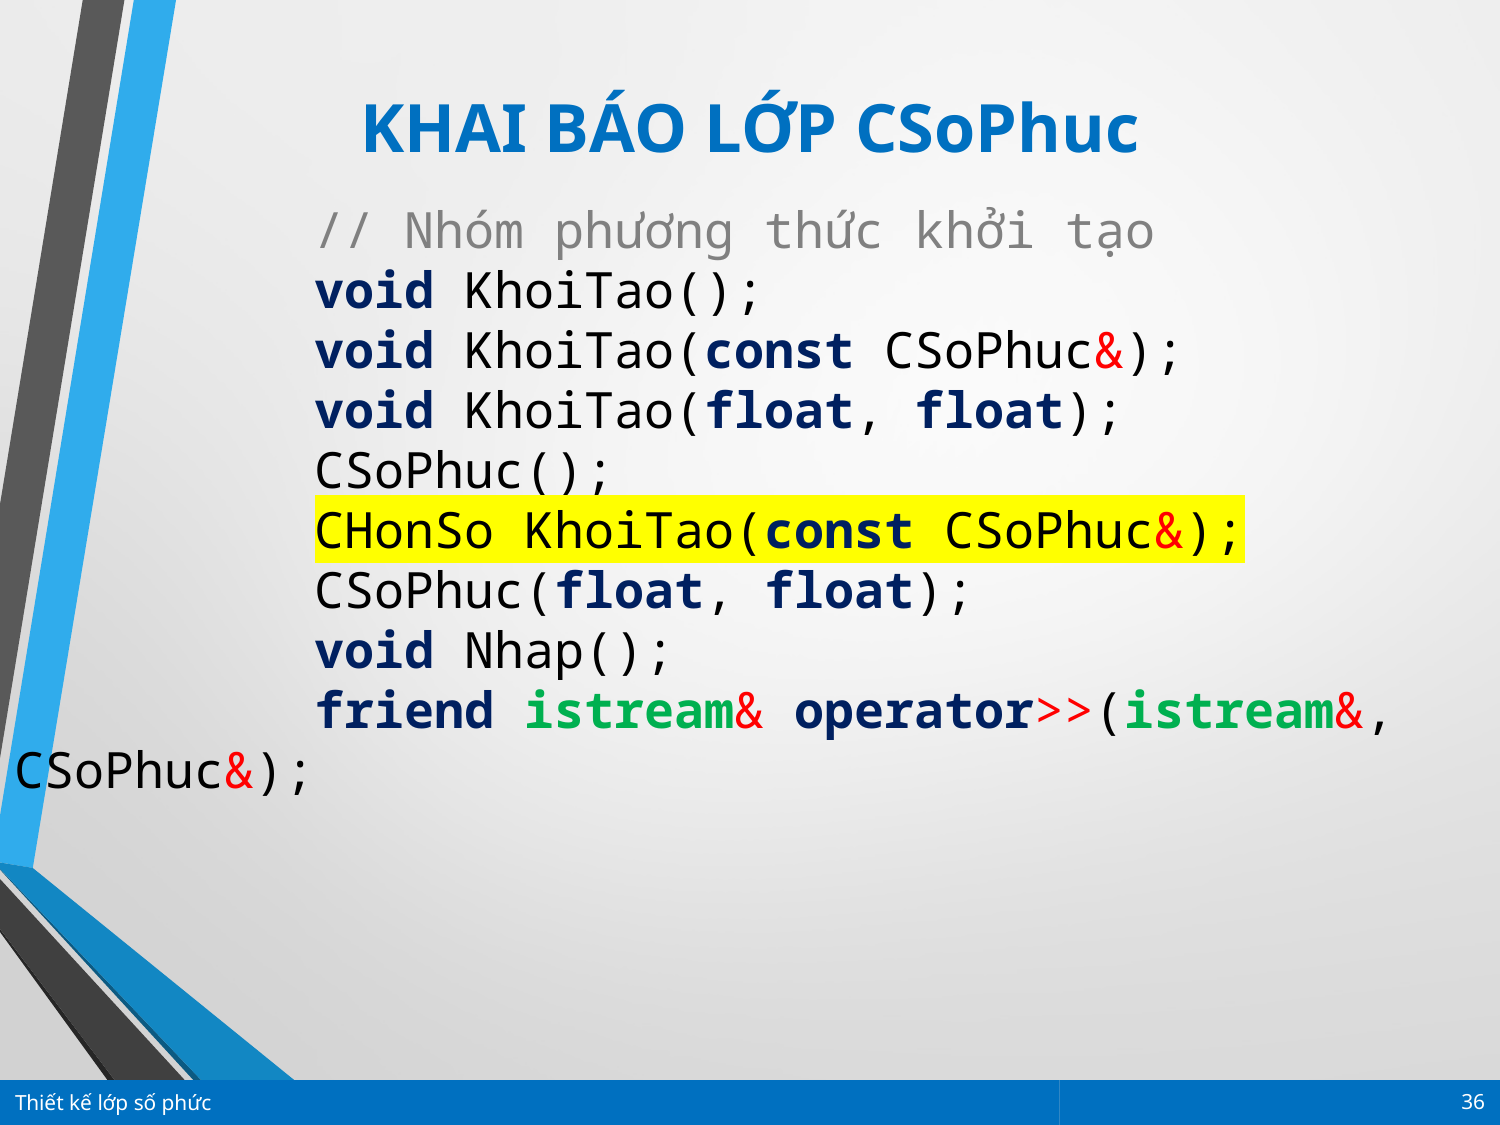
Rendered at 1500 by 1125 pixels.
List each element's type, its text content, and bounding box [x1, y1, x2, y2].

text_box KHAI BÁO LỚP CSoPhuc [286, 78, 1214, 174]
footer Thiết kế lớp số phức [0, 1080, 1059, 1125]
text_box // Nhóm phương thức khởi tạo void KhoiTao(); void KhoiTao(const CSoPhuc&); void KhoiTao(float, float); CSoPhuc(); CHonSo KhoiTao(const CSoPhuc&); CSoPhuc(float, float); void Nhap(); friend istream& operator>>(istream&, CSoPhuc&); [0, 191, 1500, 807]
slide_number 36 [1059, 1080, 1500, 1125]
